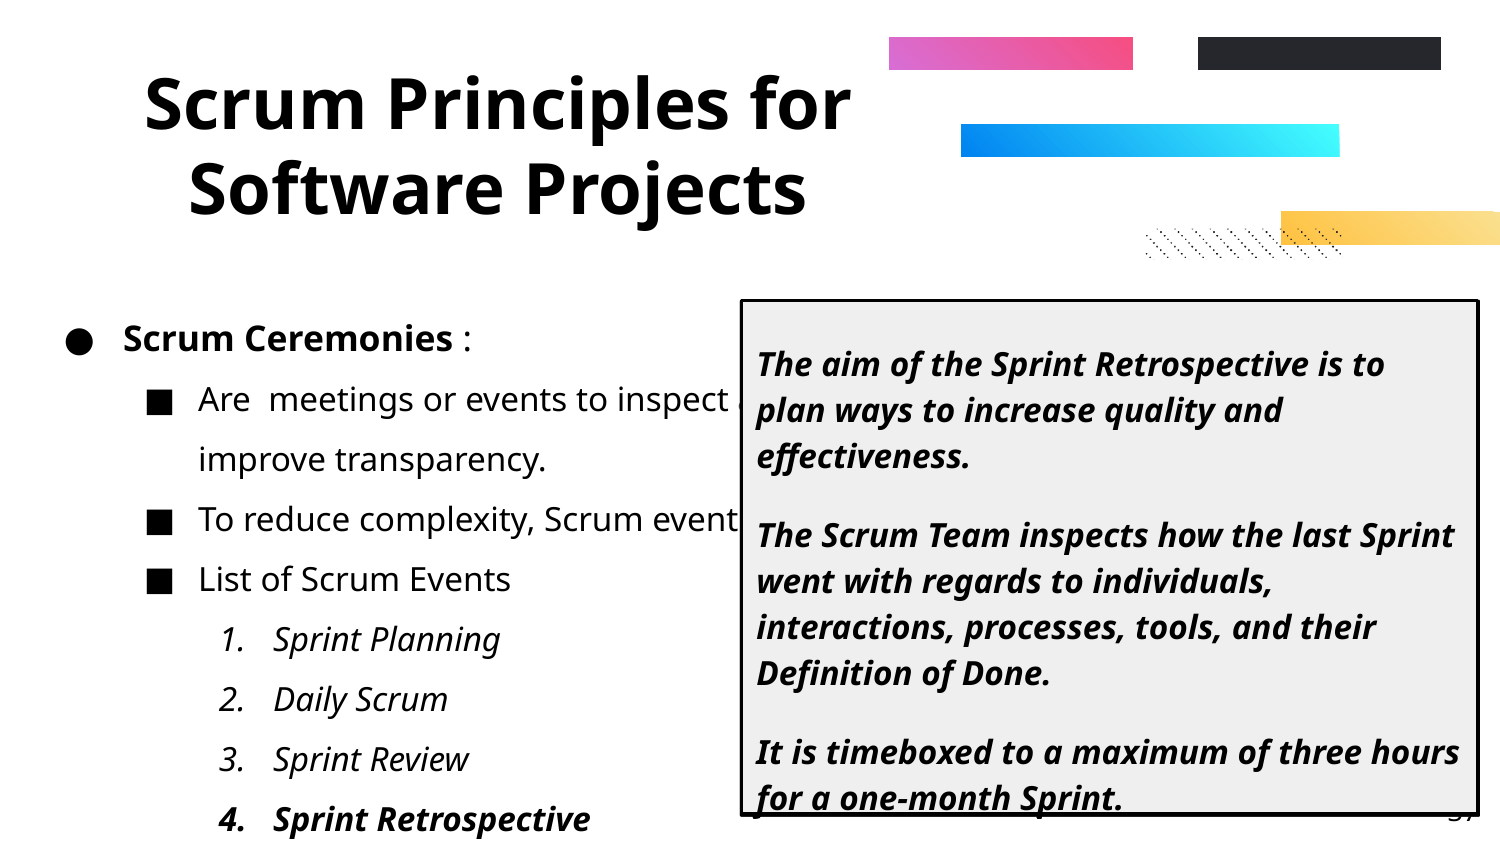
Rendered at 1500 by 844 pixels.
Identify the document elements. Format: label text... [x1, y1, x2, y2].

title Scrum Principles for Software Projects [39, 37, 959, 251]
text_box The aim of the Sprint Retrospective is to plan ways to increase quality and effectiveness. The Scrum Team inspects how the last Sprint went with regards to individuals, interactions, processes, tools, and their Definition of Done. It is timeboxed to a maximum of three hours for a one-month Sprint. [741, 300, 1478, 814]
picture [1144, 228, 1343, 260]
slide_number ‹#› [1403, 779, 1494, 844]
subtitle Scrum Ceremonies : Are meetings or events to inspect and adapt Scrum artifacts with the aim to improve transparency. To reduce complexity, Scrum events are held at the same time and same place. List of Scrum Events Sprint Planning Daily Scrum Sprint Review Sprint Retrospective [33, 279, 1494, 844]
